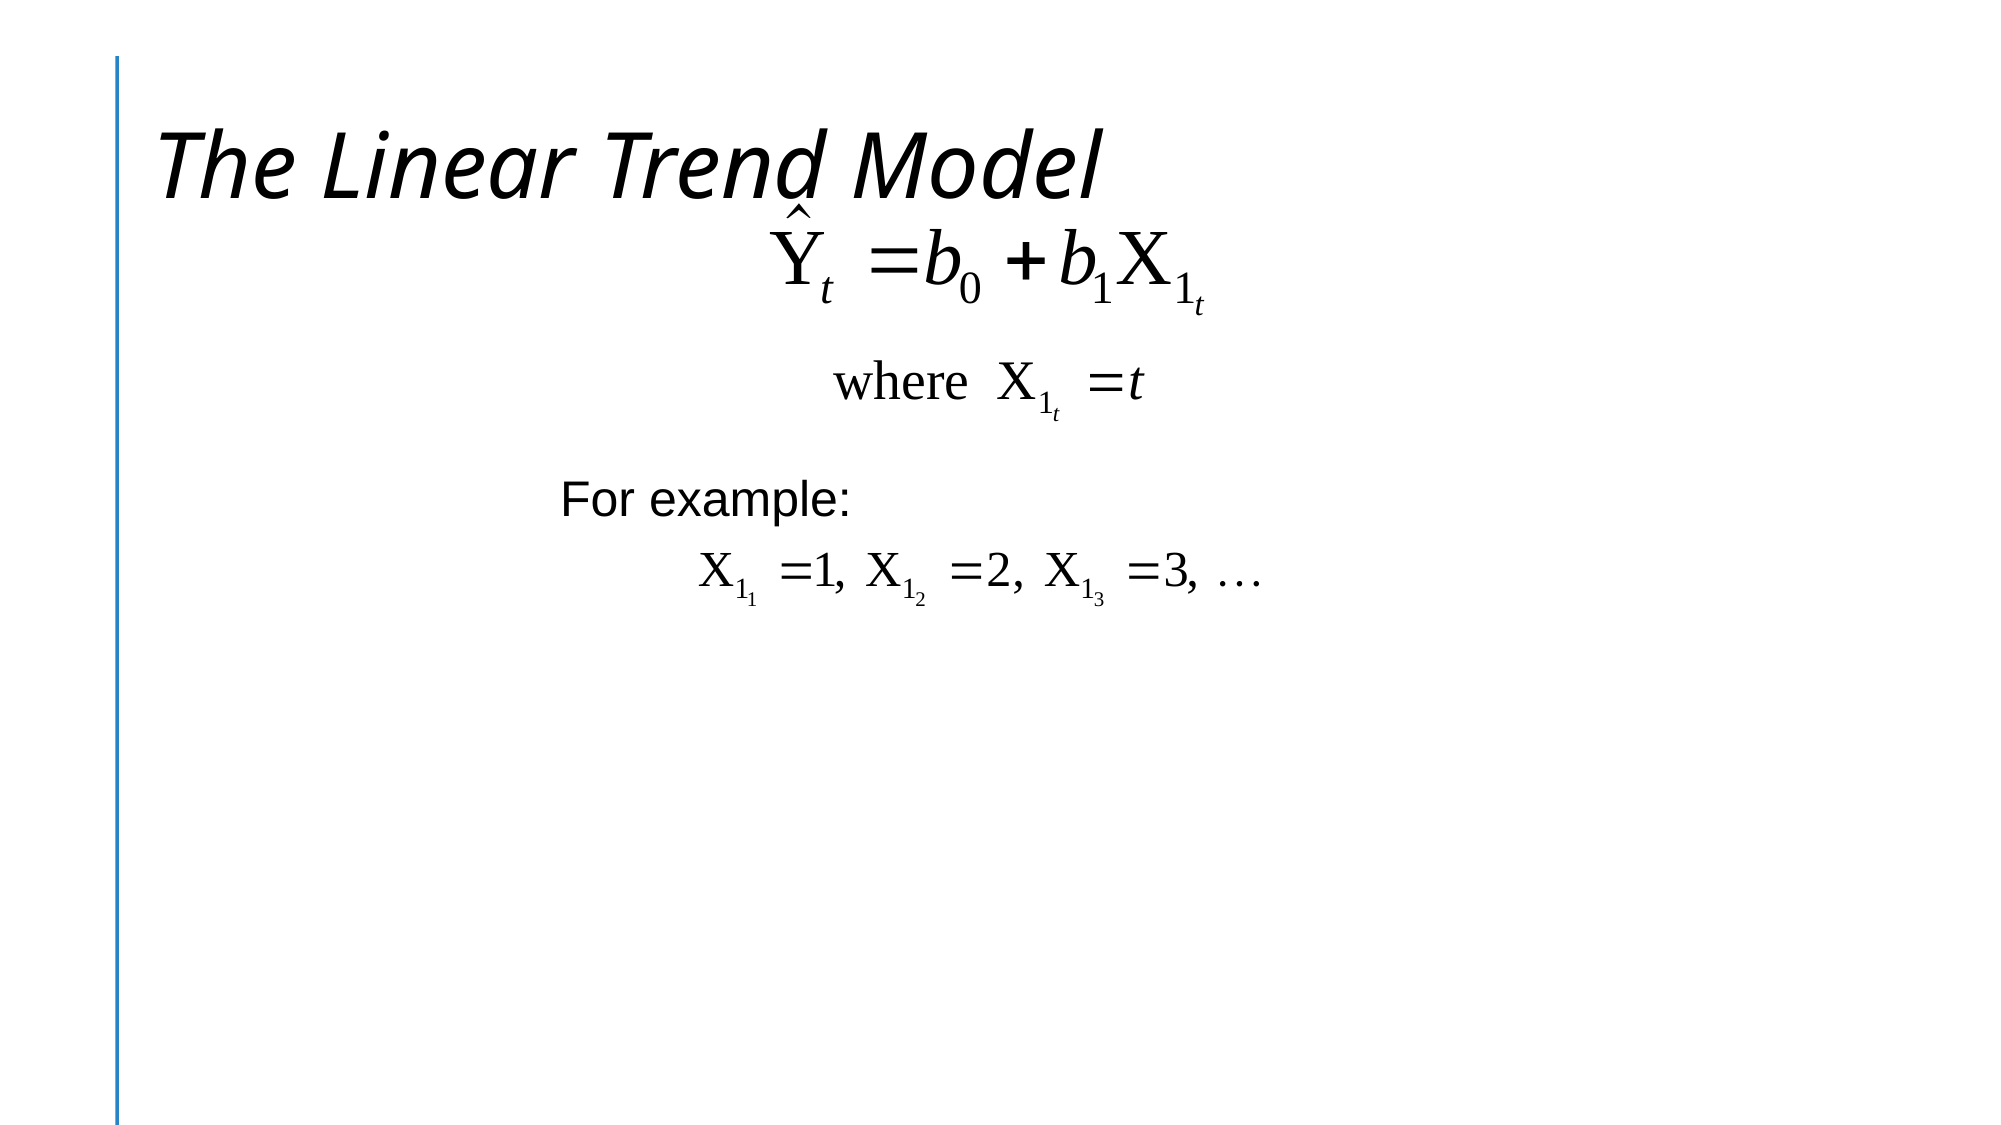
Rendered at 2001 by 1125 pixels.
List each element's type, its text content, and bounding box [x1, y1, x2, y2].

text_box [689, 540, 1270, 613]
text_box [758, 191, 1224, 429]
title The Linear Trend Model [137, 59, 1863, 278]
text_box For example: [545, 459, 1156, 535]
